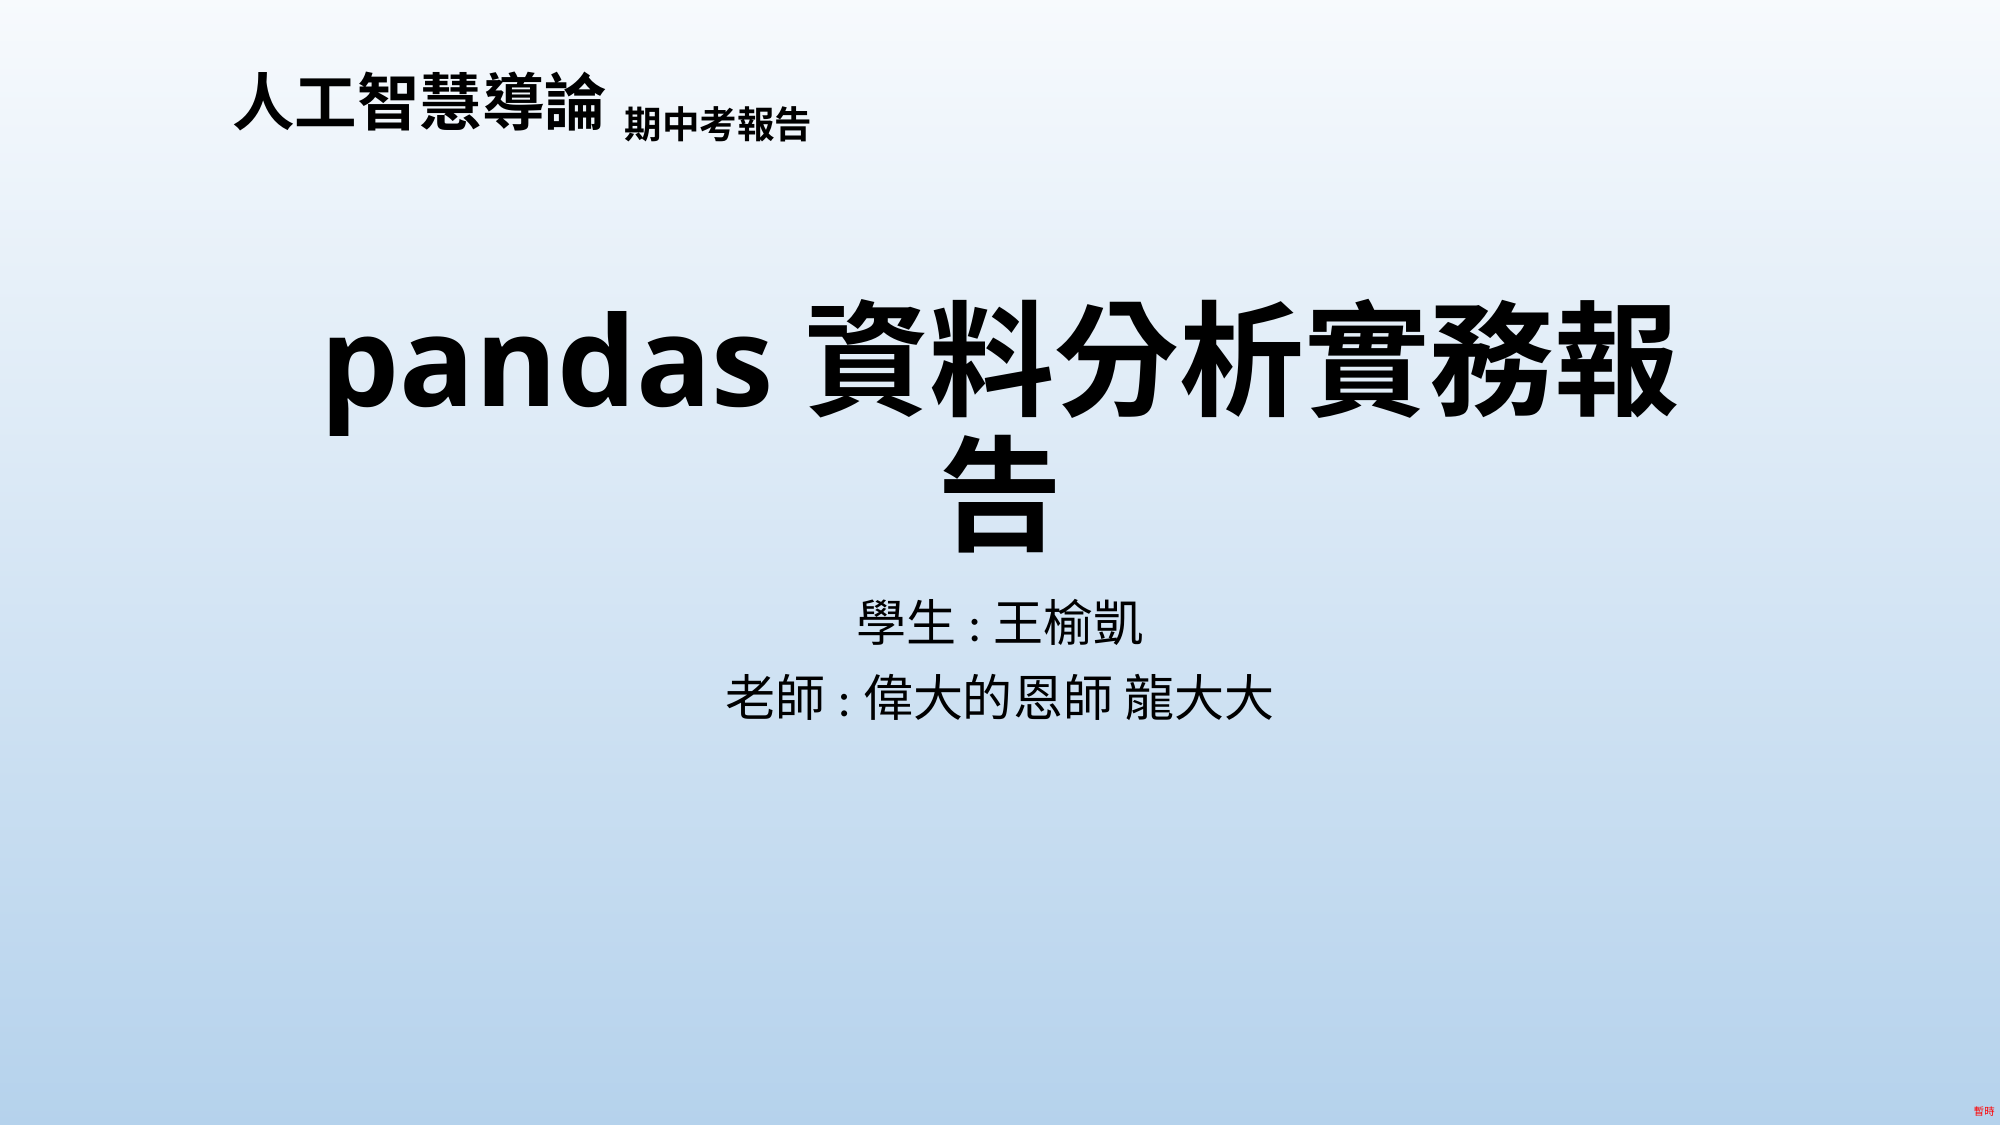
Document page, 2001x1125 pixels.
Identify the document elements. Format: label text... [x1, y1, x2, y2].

text_box 暫時 [1959, 1097, 2000, 1125]
text_box 期中考報告 [610, 93, 828, 153]
text_box 人工智慧導論 [217, 55, 661, 146]
title pandas資料分析實務報告 [249, 184, 1750, 576]
subtitle 學生:王榆凱 老師:偉大的恩師 龍大大 [249, 590, 1750, 863]
